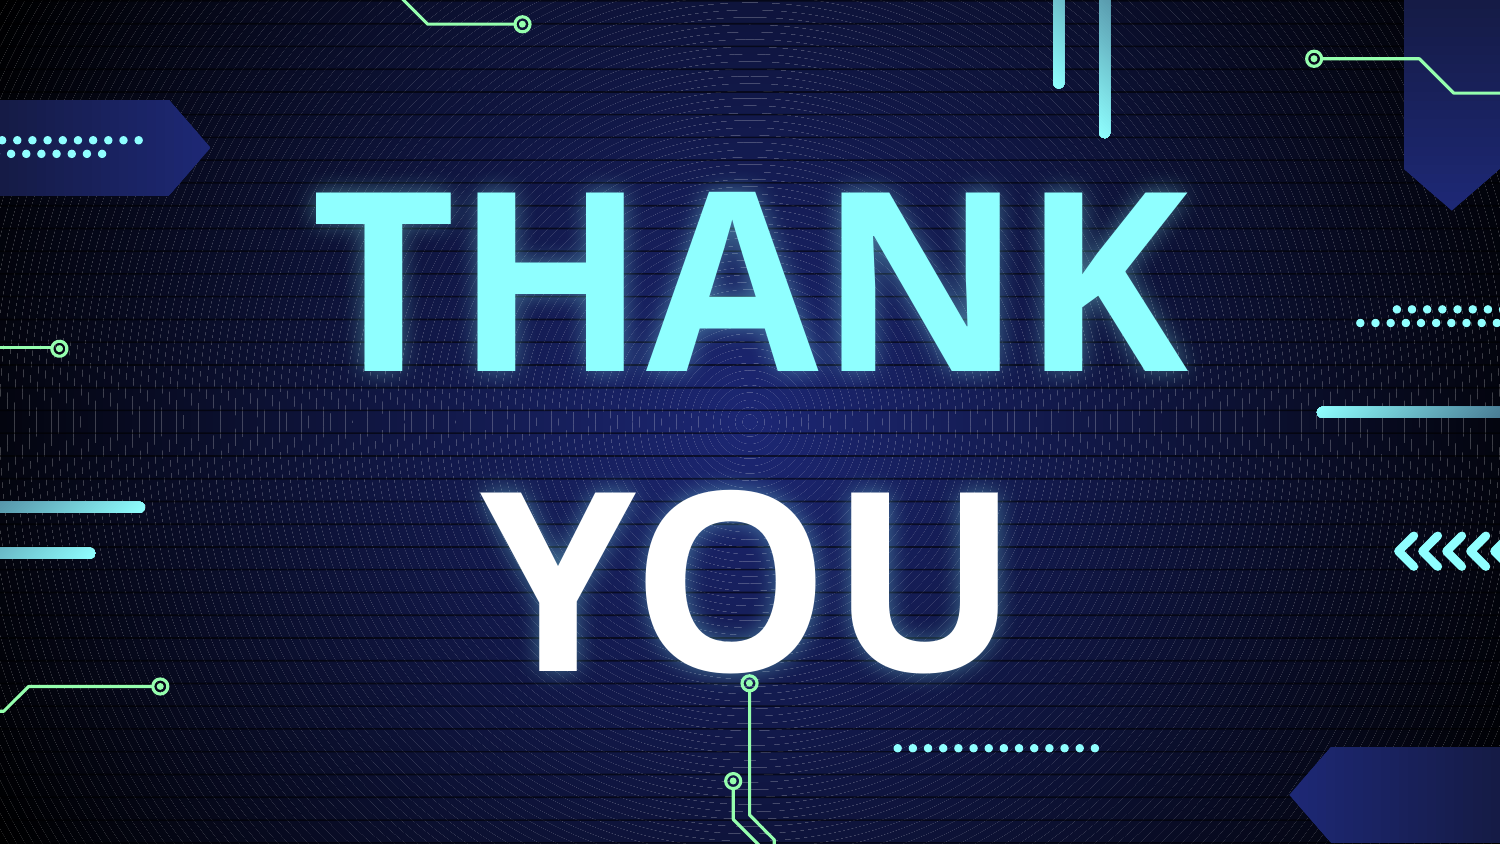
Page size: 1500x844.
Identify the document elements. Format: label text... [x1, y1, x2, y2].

title THANK YOU [116, 77, 1383, 767]
